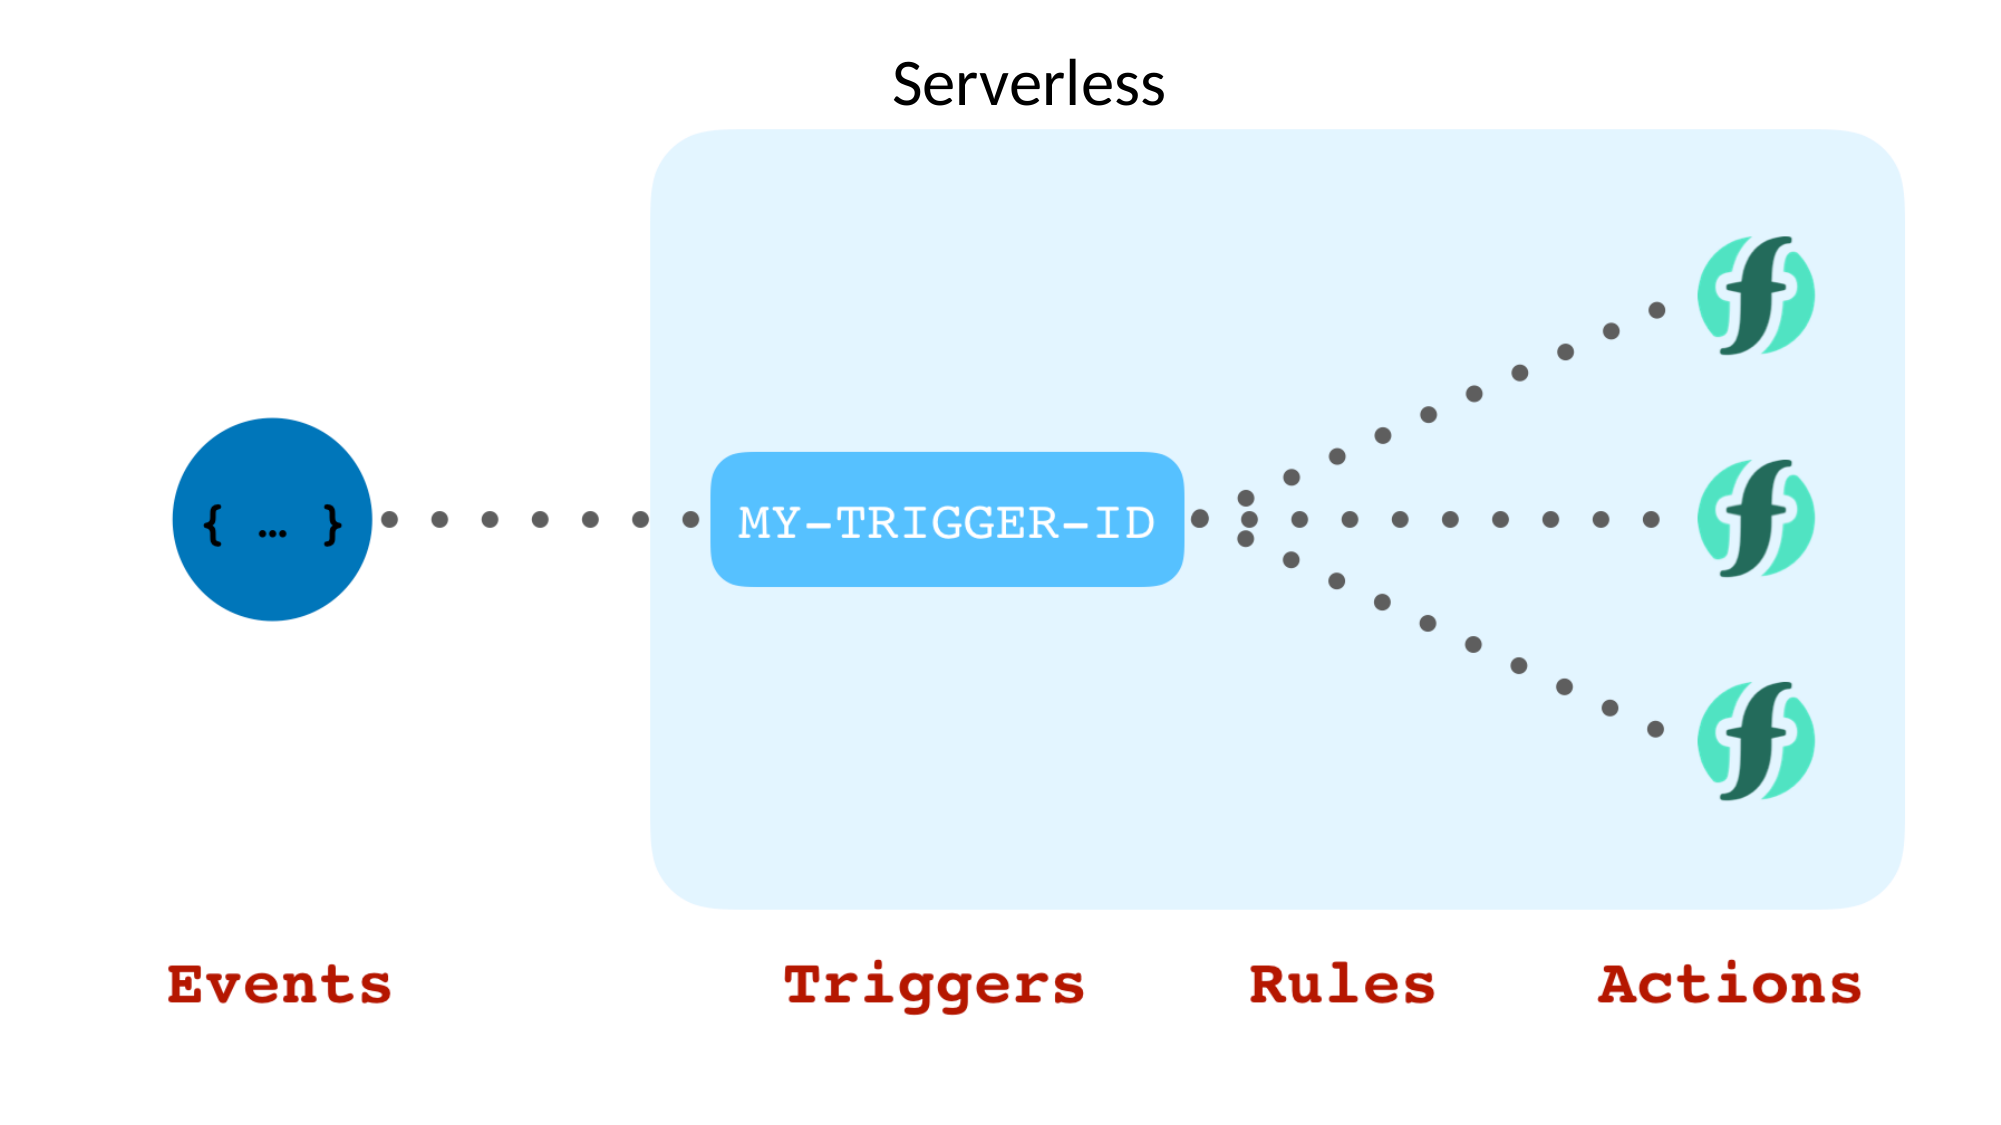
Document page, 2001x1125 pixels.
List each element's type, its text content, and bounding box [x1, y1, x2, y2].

picture [87, 79, 1972, 1046]
text_box Serverless [877, 31, 1182, 79]
